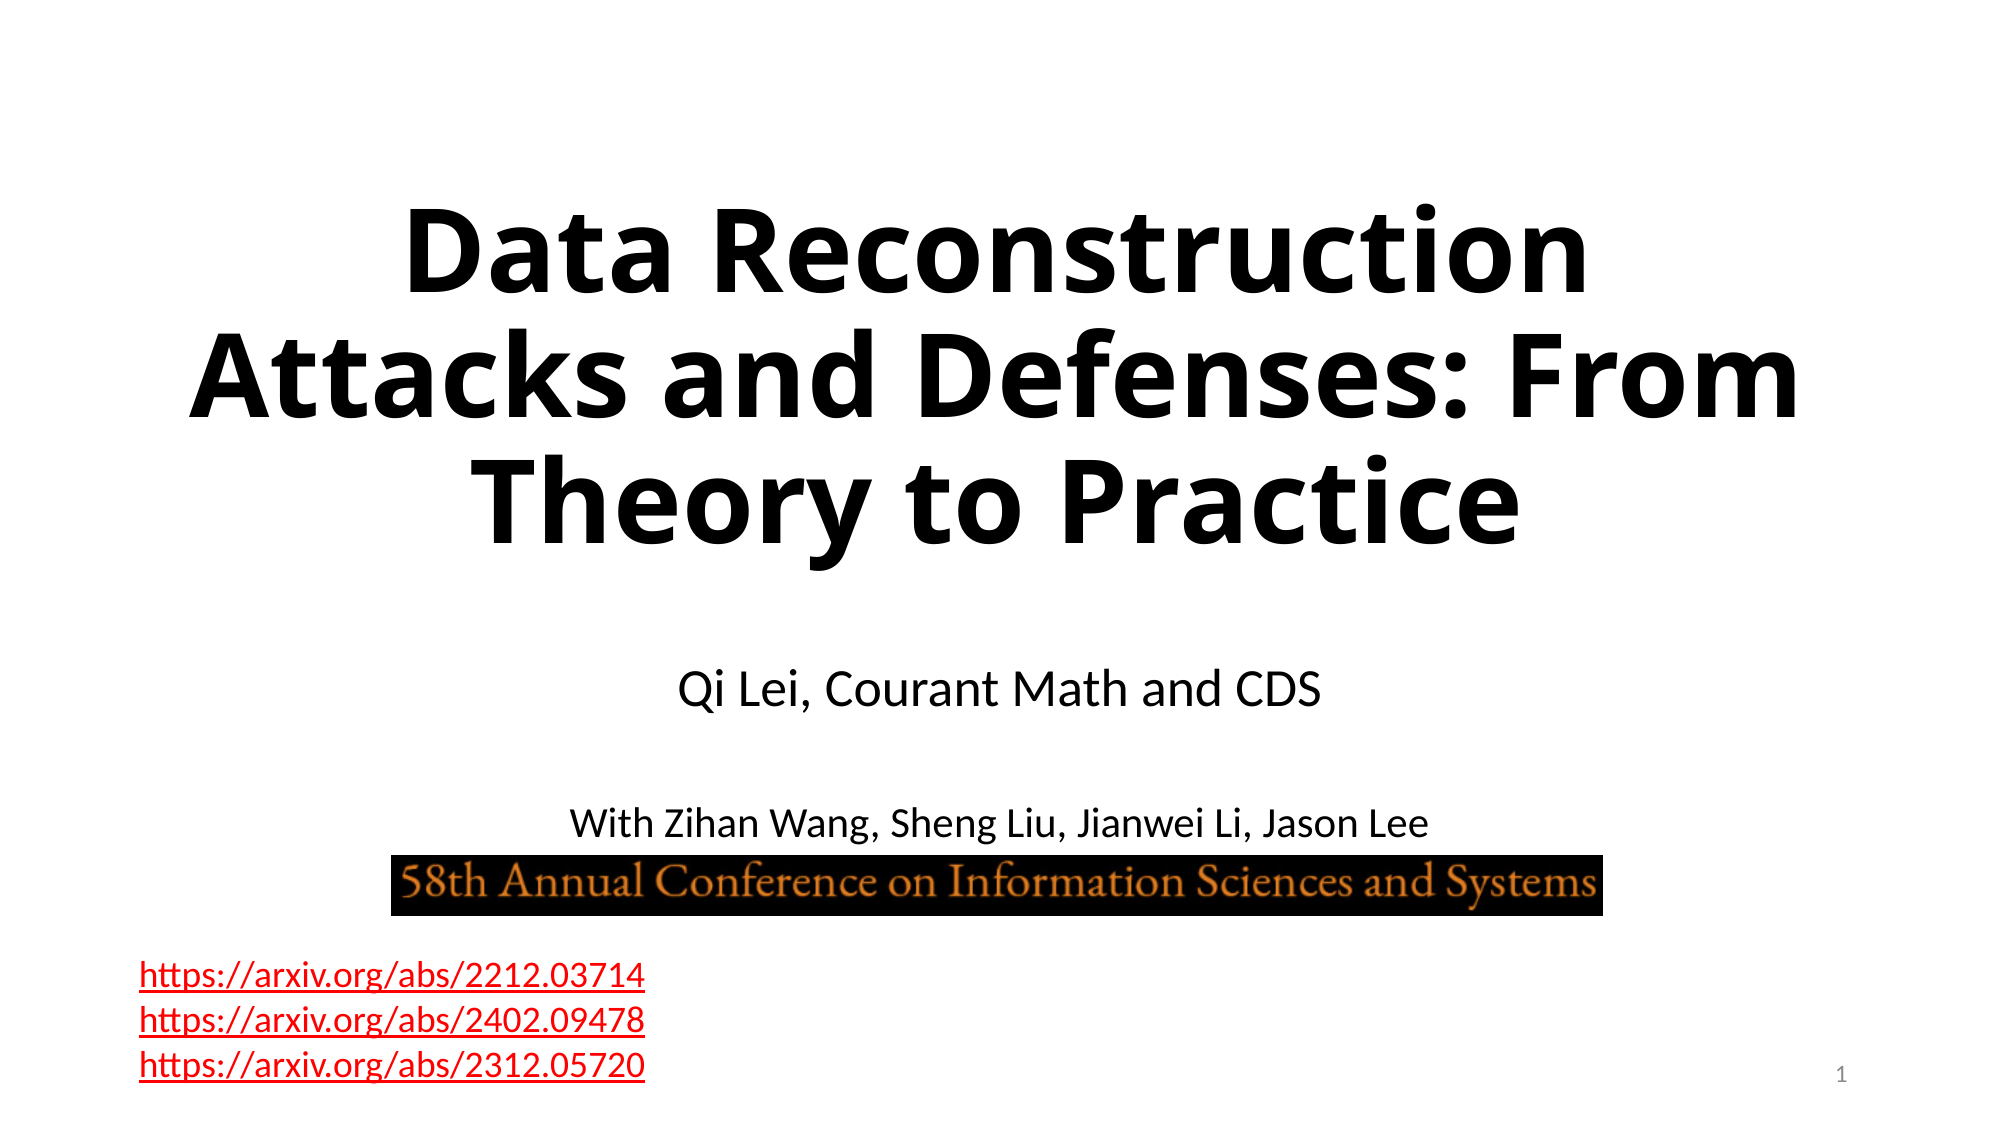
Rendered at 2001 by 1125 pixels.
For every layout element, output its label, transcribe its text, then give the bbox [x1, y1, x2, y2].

picture [391, 855, 1603, 916]
slide_number 1 [1412, 1042, 1863, 1103]
subtitle Qi Lei, Courant Math and CDS With Zihan Wang, Sheng Liu, Jianwei Li, Jason Lee [249, 583, 1750, 856]
text_box https://arxiv.org/abs/2212.03714 https://arxiv.org/abs/2402.09478 https://arxiv.org/abs/2312.05720 [123, 942, 780, 1125]
title Data Reconstruction Attacks and Defenses: From Theory to Practice [171, 184, 1822, 576]
